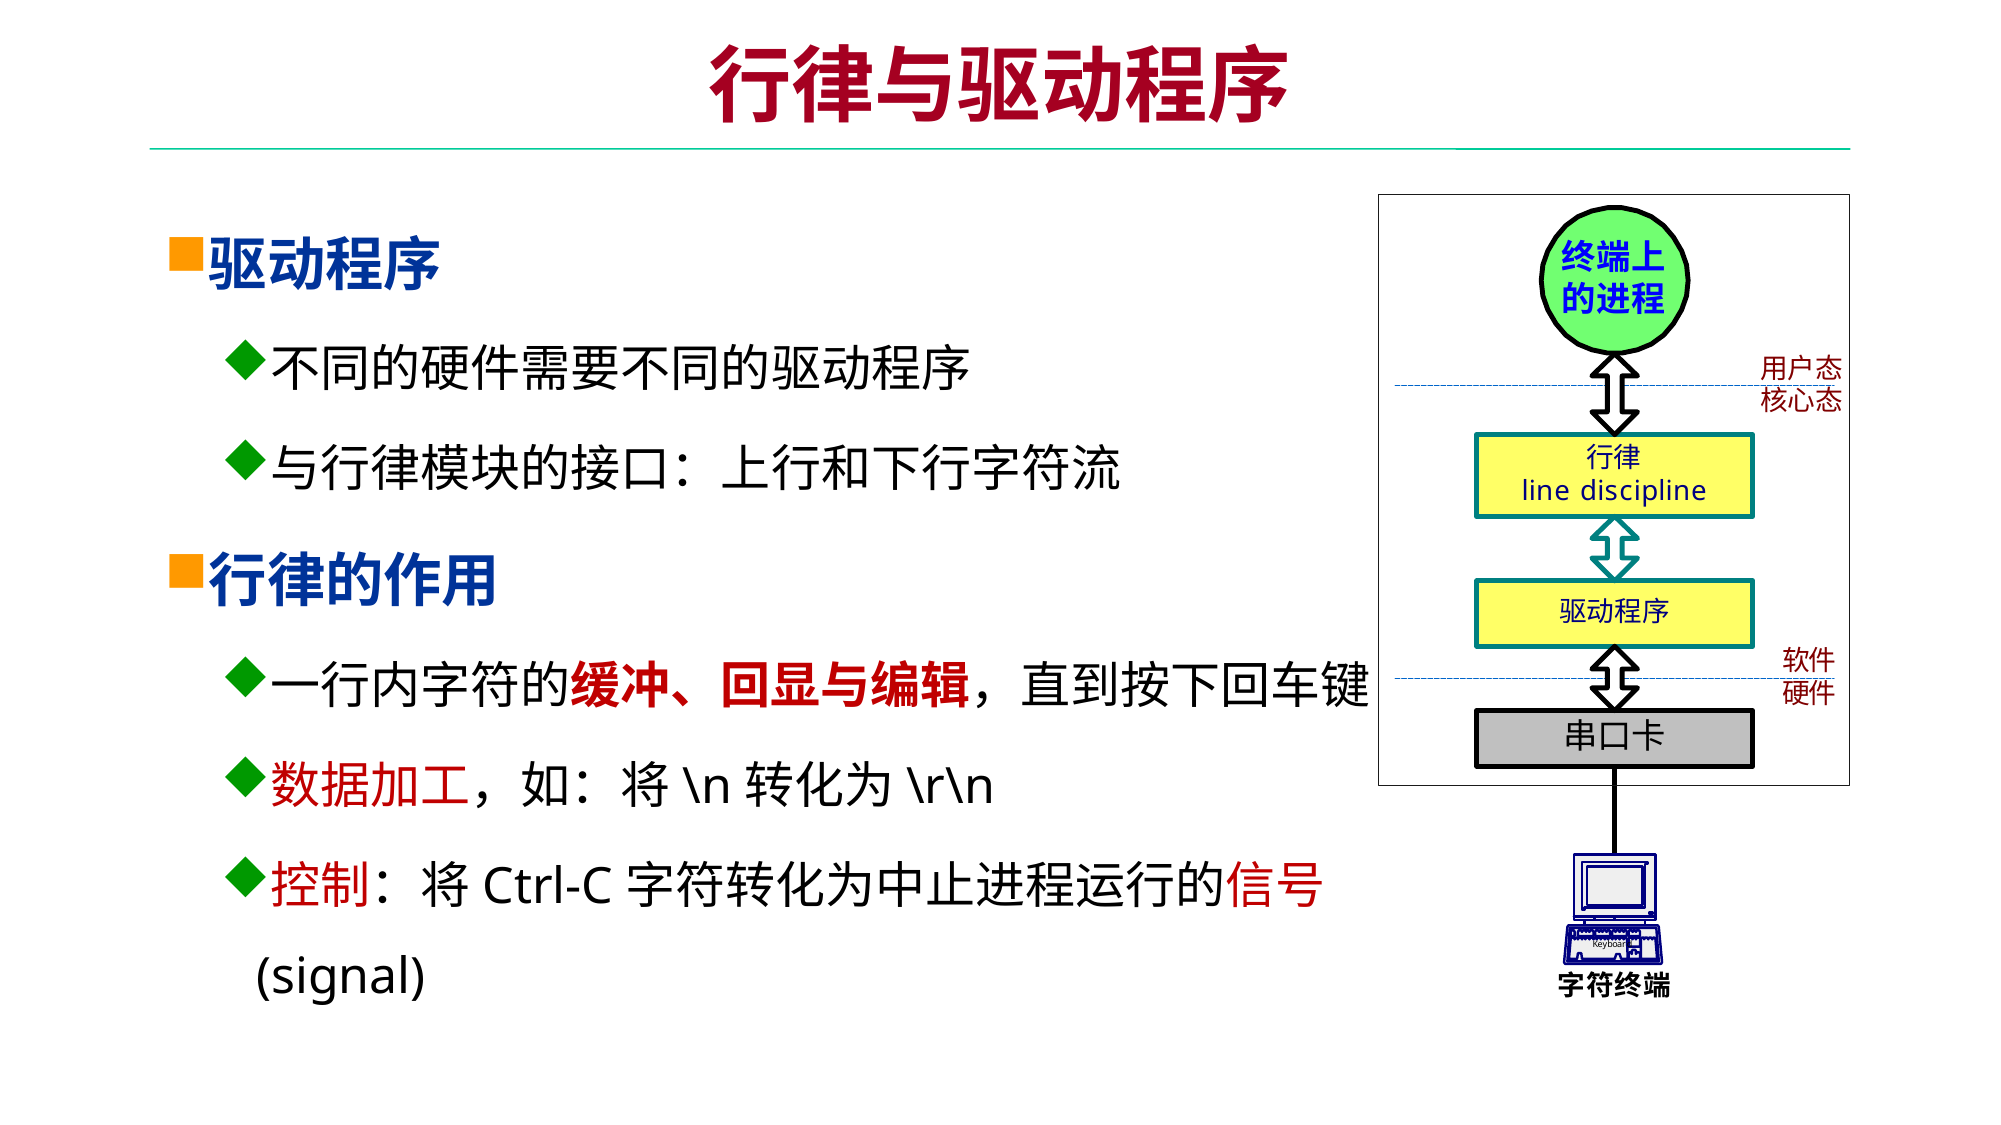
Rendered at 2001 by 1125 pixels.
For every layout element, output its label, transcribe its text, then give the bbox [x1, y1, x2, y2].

subtitle 驱动程序 不同的硬件需要不同的驱动程序 与行律模块的接口：上行和下行字符流 行律的作用 一行内字符的缓冲、回显与编辑，直到按下回车键 数据加工，如：将\n转化为\r\n 控制：将Ctrl-C字符转化为中止进程运行的信号(signal) [149, 184, 1372, 941]
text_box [1377, 174, 1863, 1013]
text_box 行律与驱动程序 [362, 30, 1638, 150]
